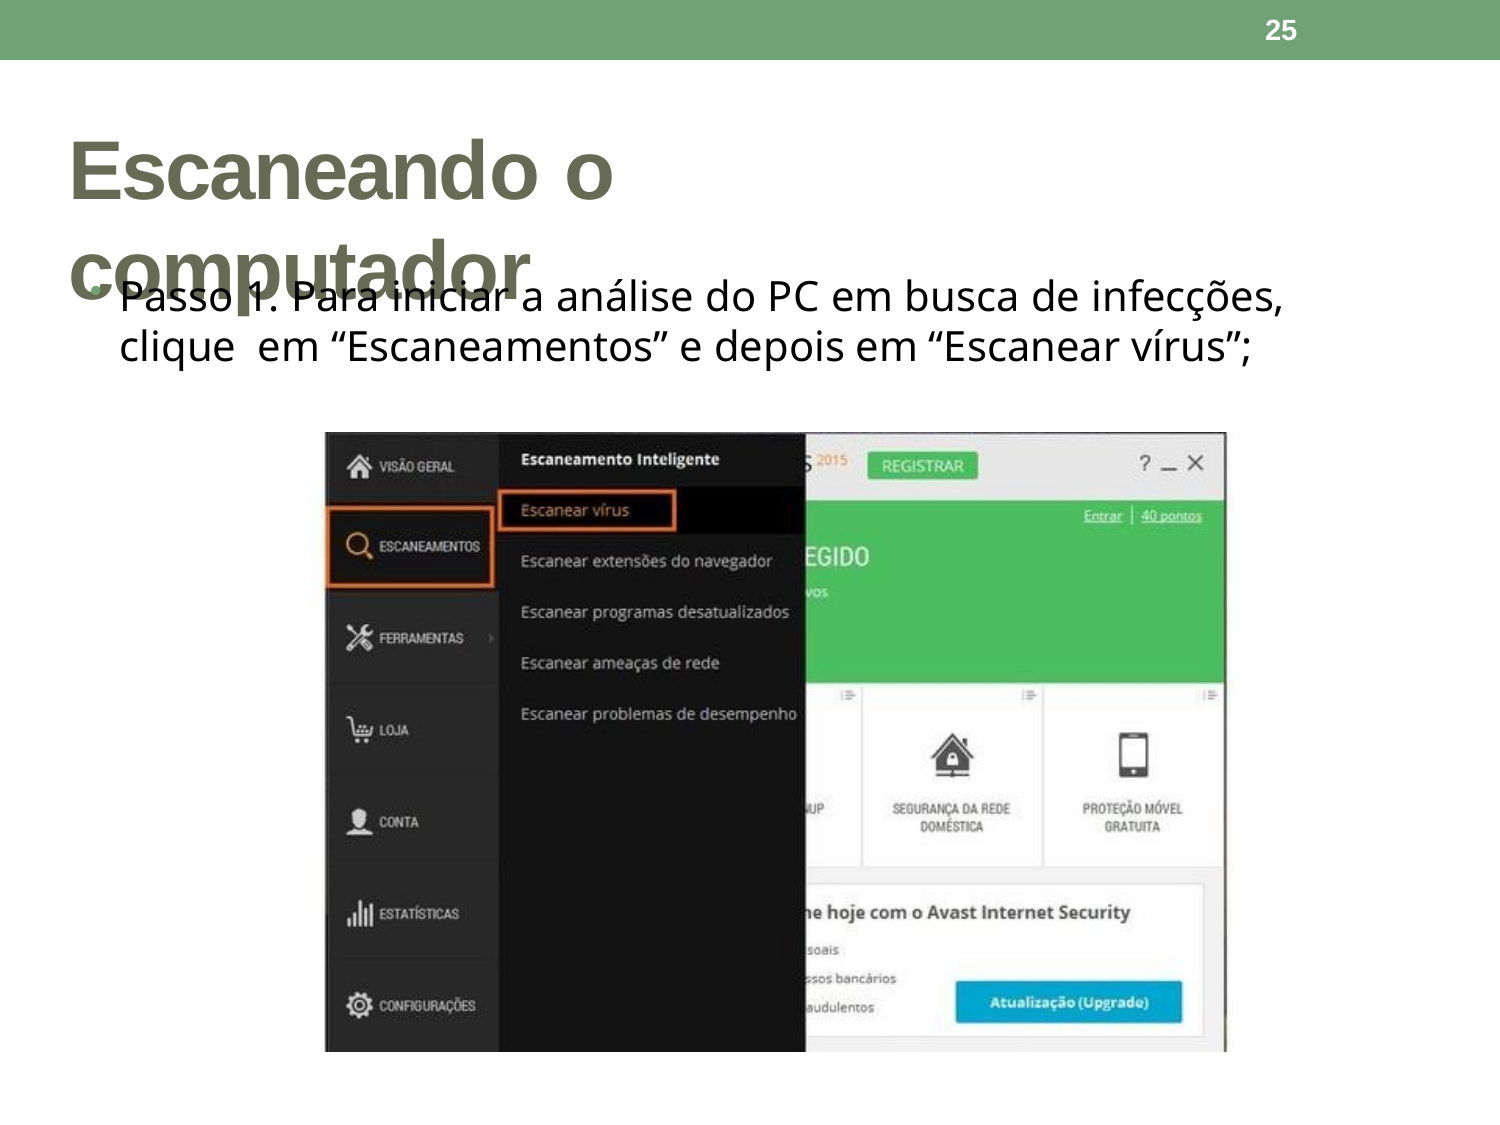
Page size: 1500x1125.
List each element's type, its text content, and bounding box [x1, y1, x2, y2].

text_box Passo 1. Para iniciar a análise do PC em busca de infecções, clique em “Escaneamentos” e depois em “Escanear vírus”; [87, 267, 1389, 370]
text_box 25 [1263, 9, 1300, 47]
title Escaneando o computador [66, 114, 1094, 317]
picture [308, 432, 1236, 1052]
